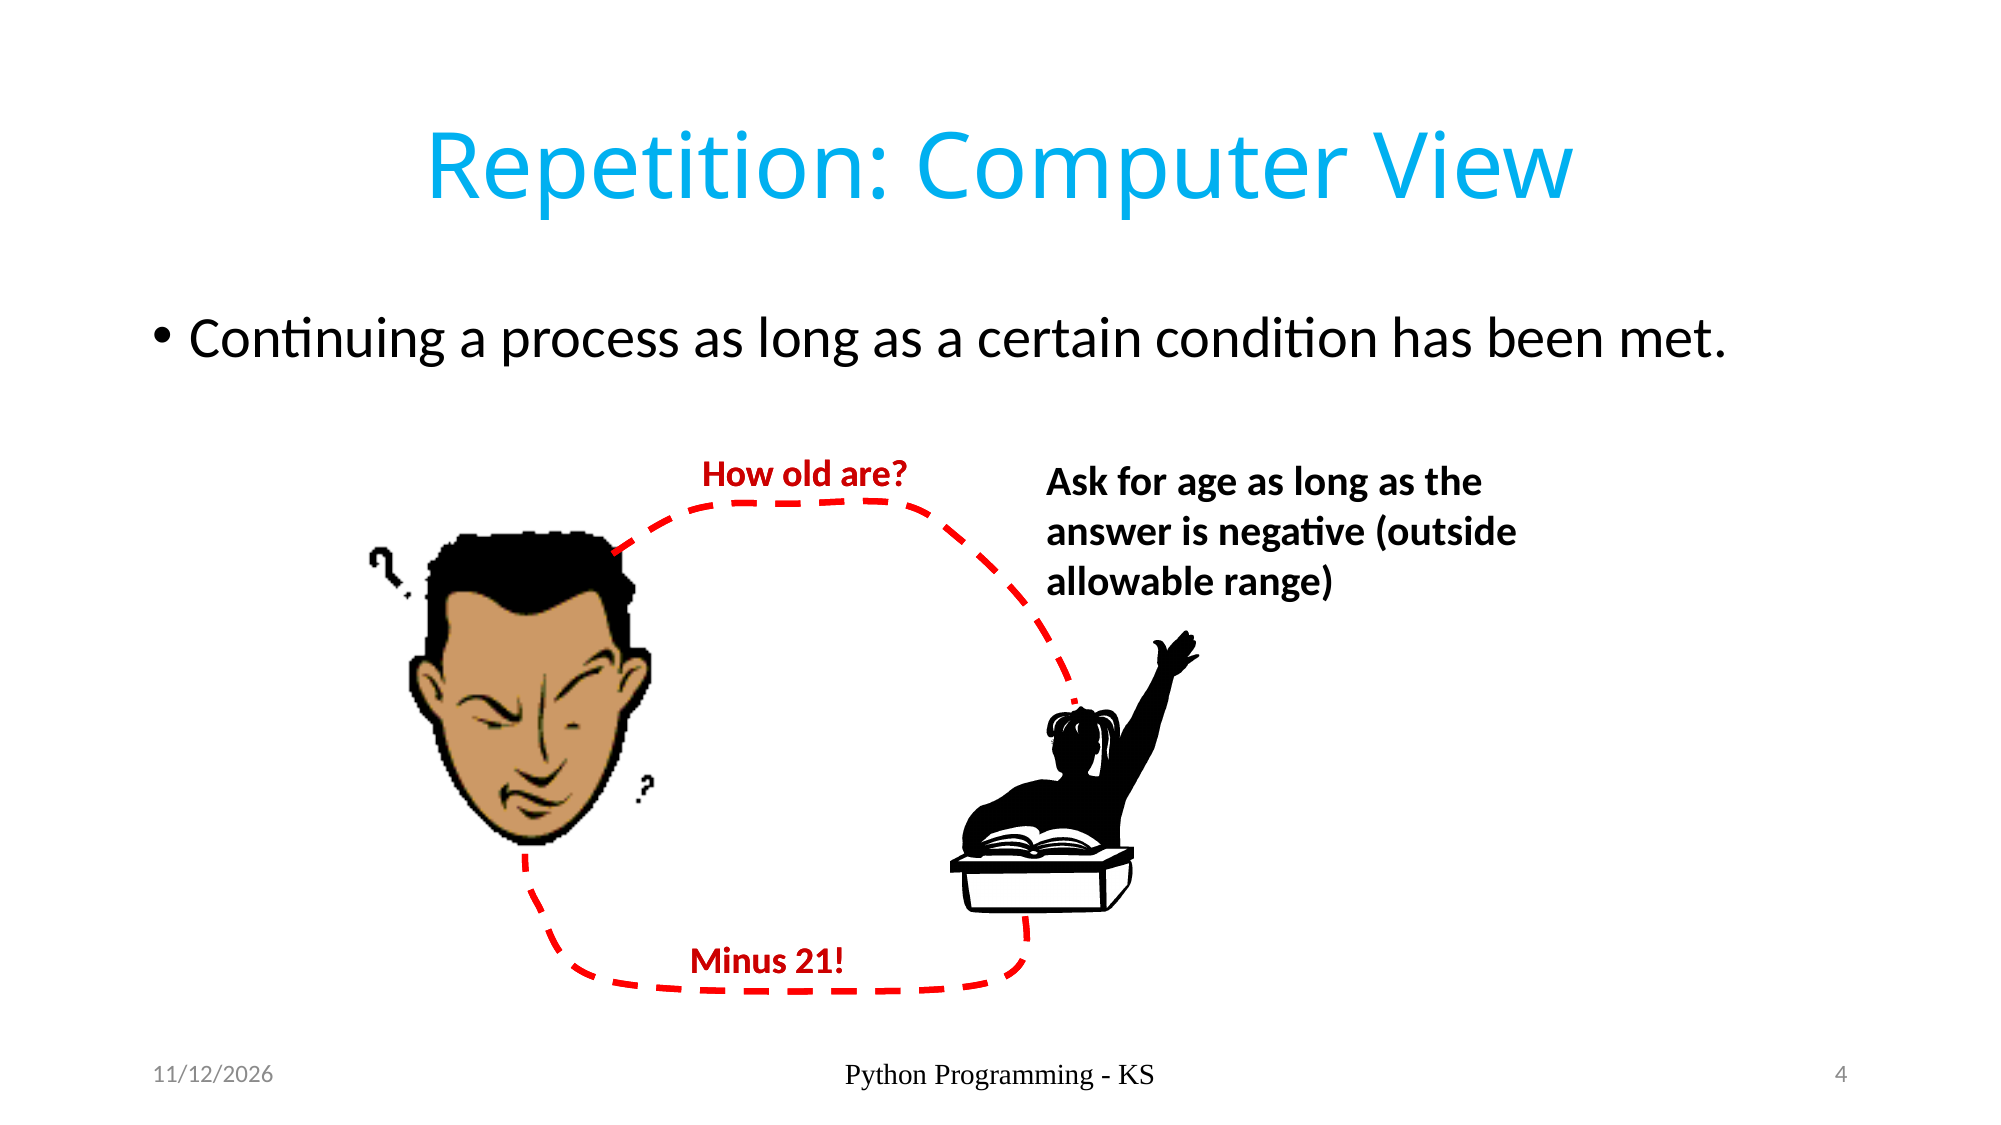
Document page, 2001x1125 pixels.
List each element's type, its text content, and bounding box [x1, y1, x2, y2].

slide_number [137, 1042, 588, 1103]
footer Python Programming - KS [662, 1042, 1338, 1103]
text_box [524, 853, 1032, 994]
title Repetition: Computer View [137, 59, 1863, 278]
picture [949, 628, 1200, 915]
picture [362, 521, 700, 860]
slide_number 4 [1412, 1042, 1863, 1103]
list Continuing a process as long as a certain condition has been met. [137, 299, 1863, 1014]
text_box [612, 441, 1075, 704]
text_box Ask for age as long as the answer is negative (outside allowable range) [1075, 446, 1609, 612]
